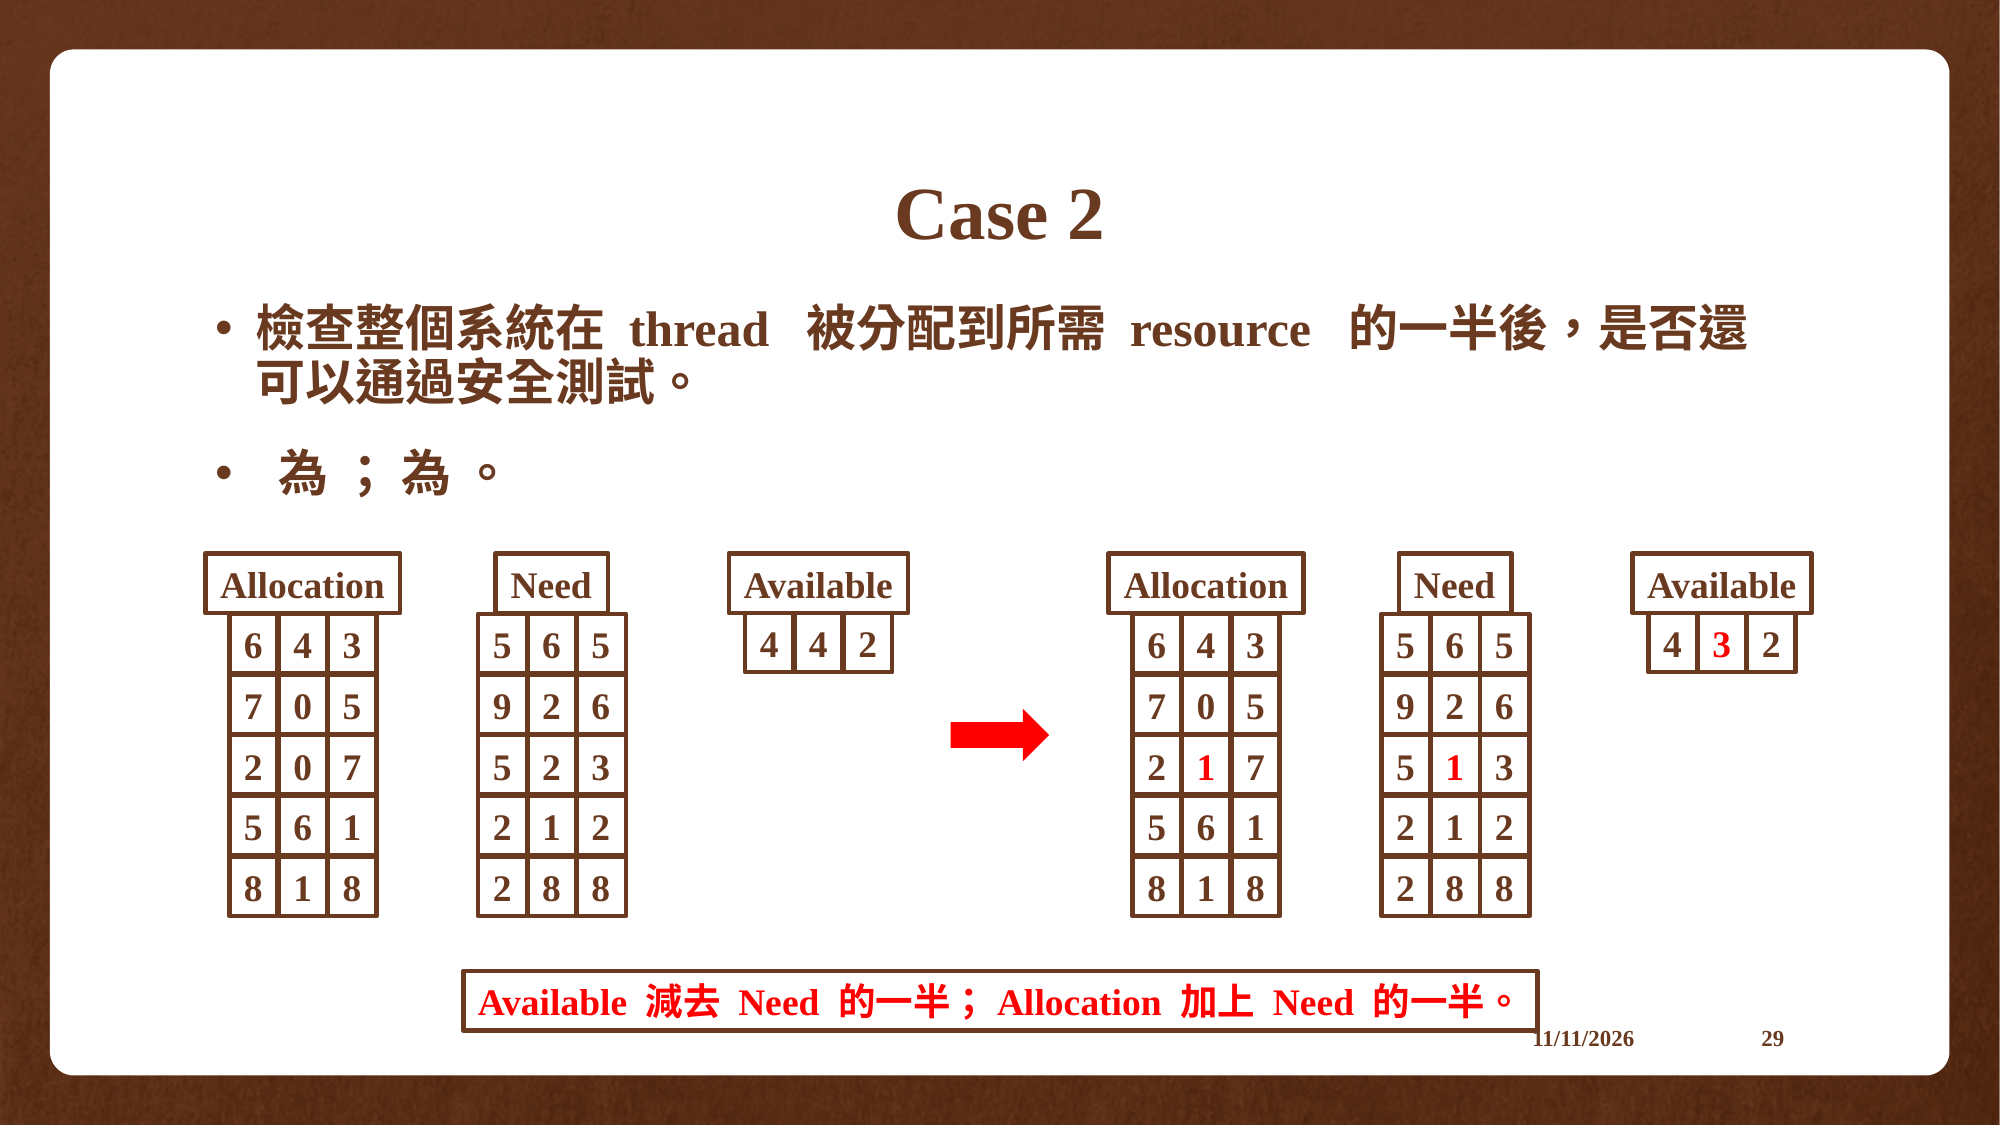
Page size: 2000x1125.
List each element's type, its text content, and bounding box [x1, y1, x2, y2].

text_box 7 [327, 735, 377, 795]
text_box 6 [1132, 613, 1181, 674]
text_box 1 [1430, 795, 1480, 856]
text_box Need [495, 553, 609, 613]
text_box 3 [327, 613, 377, 674]
text_box 1 [1231, 795, 1280, 856]
text_box 4 [1181, 613, 1231, 674]
text_box 5 [576, 613, 626, 674]
text_box 5 [229, 795, 278, 856]
text_box 2 [1132, 735, 1181, 795]
text_box 4 [1648, 613, 1697, 673]
text_box 6 [576, 674, 626, 735]
text_box 6 [527, 613, 576, 674]
text_box Available [728, 553, 909, 613]
text_box Available 減去 Need 的一半；Allocation 加上 Need 的一半。 [463, 970, 1538, 1031]
text_box 8 [1430, 856, 1480, 916]
text_box 4 [745, 613, 794, 673]
text_box 2 [478, 795, 527, 856]
text_box 4 [278, 613, 327, 674]
text_box 2 [576, 795, 626, 856]
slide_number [1449, 1012, 1650, 1063]
text_box 8 [1132, 856, 1181, 916]
text_box 2 [1430, 674, 1480, 735]
text_box 7 [1132, 674, 1181, 735]
text_box 3 [1231, 613, 1280, 674]
text_box 5 [1132, 795, 1181, 856]
text_box 8 [327, 856, 377, 916]
text_box 9 [1381, 674, 1430, 735]
text_box 6 [278, 795, 327, 856]
text_box Need [1399, 553, 1512, 613]
text_box Allocation [1108, 553, 1304, 613]
text_box 1 [1181, 735, 1231, 795]
text_box 8 [576, 856, 626, 916]
slide_number 29 [1682, 1012, 1800, 1063]
text_box 4 [794, 613, 843, 673]
text_box 1 [327, 795, 377, 856]
text_box Available [1632, 553, 1812, 613]
title Case 2 [199, 70, 1800, 263]
text_box 0 [278, 674, 327, 735]
text_box 8 [1231, 856, 1280, 916]
text_box 8 [1480, 856, 1530, 916]
text_box 7 [1231, 735, 1280, 795]
text_box 5 [1231, 674, 1280, 735]
text_box 3 [1697, 613, 1747, 673]
text_box 5 [327, 674, 377, 735]
text_box 9 [478, 674, 527, 735]
text_box 6 [1181, 795, 1231, 856]
text_box 8 [229, 856, 278, 916]
text_box 5 [478, 735, 527, 795]
text_box 3 [576, 735, 626, 795]
text_box 5 [1381, 735, 1430, 795]
text_box 2 [1381, 795, 1430, 856]
text_box 7 [229, 674, 278, 735]
text_box 0 [278, 735, 327, 795]
text_box 2 [229, 735, 278, 795]
text_box 6 [229, 613, 278, 674]
text_box 1 [278, 856, 327, 916]
text_box 2 [1381, 856, 1430, 916]
text_box 2 [1480, 795, 1530, 856]
text_box 2 [478, 856, 527, 916]
text_box 2 [527, 674, 576, 735]
text_box [950, 708, 1050, 762]
text_box 5 [1480, 613, 1530, 674]
text_box 6 [1480, 674, 1530, 735]
text_box 0 [1181, 674, 1231, 735]
text_box 2 [527, 735, 576, 795]
text_box 1 [527, 795, 576, 856]
text_box 1 [1430, 735, 1480, 795]
text_box 2 [843, 613, 893, 673]
text_box 2 [1747, 613, 1796, 673]
text_box 6 [1430, 613, 1480, 674]
text_box 5 [478, 613, 527, 674]
text_box 1 [1181, 856, 1231, 916]
text_box 5 [1381, 613, 1430, 674]
text_box Allocation [205, 553, 400, 613]
text_box 3 [1480, 735, 1530, 795]
text_box 8 [527, 856, 576, 916]
